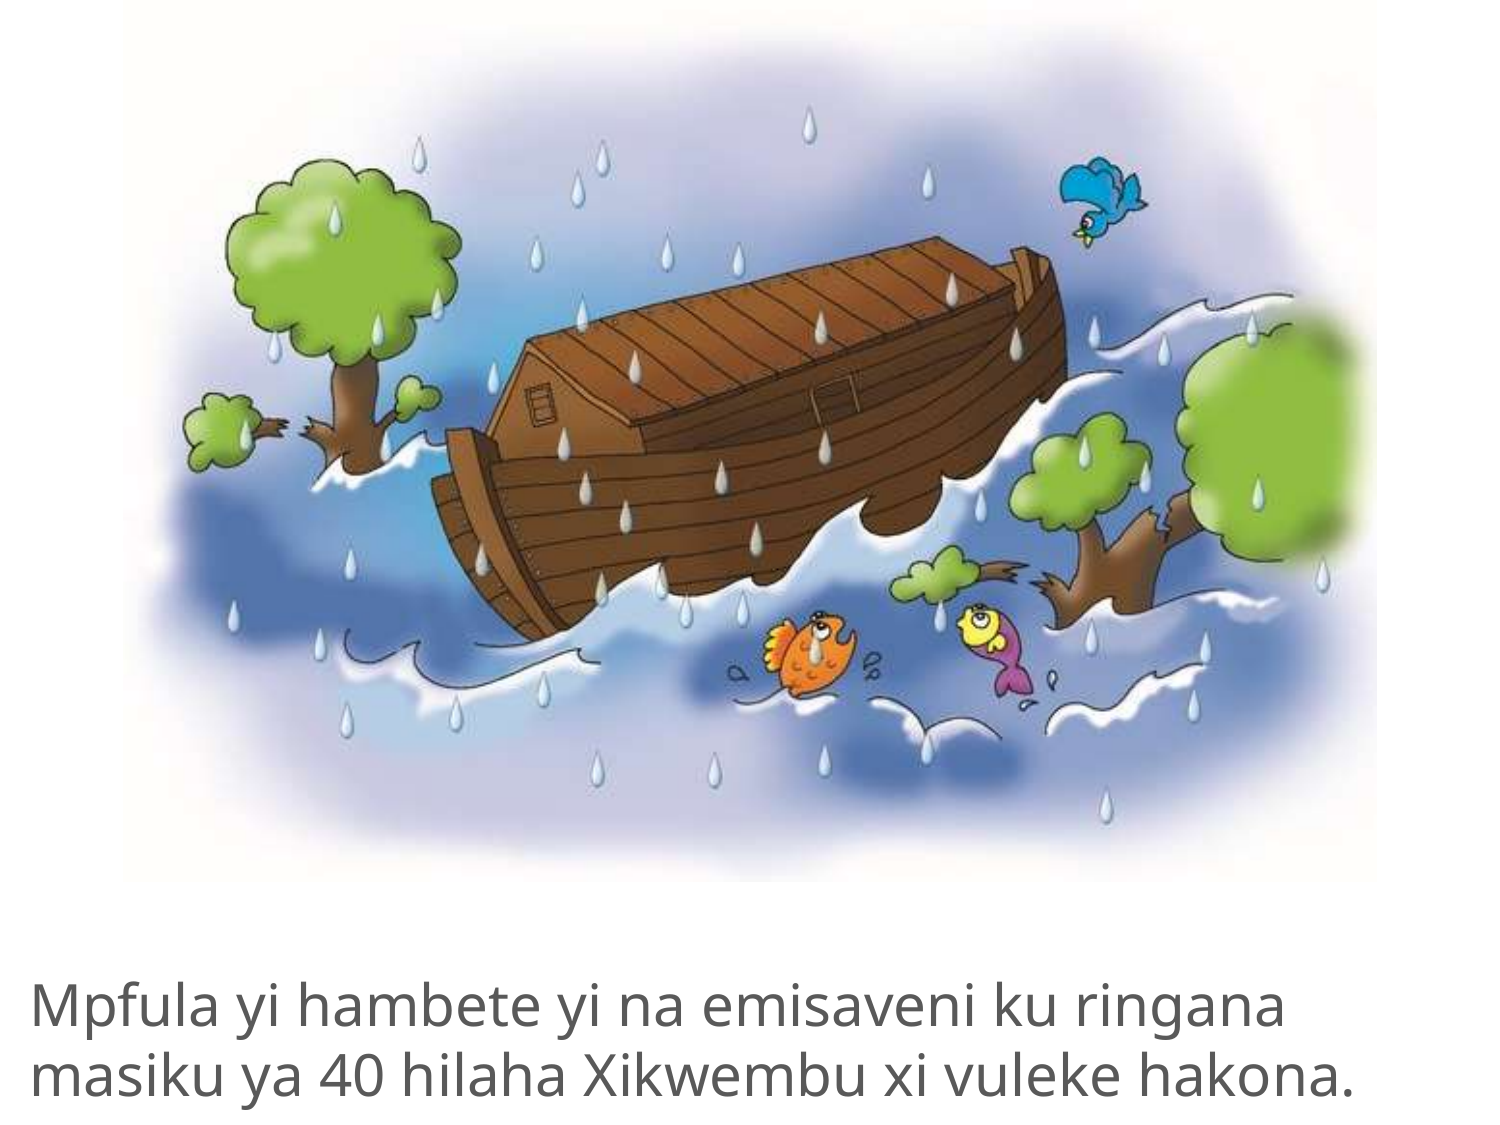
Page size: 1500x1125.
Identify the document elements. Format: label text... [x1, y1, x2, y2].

picture [122, 0, 1377, 882]
text_box Mpfula yi hambete yi na emisaveni ku ringana masiku ya 40 hilaha Xikwembu xi vuleke hakona. [14, 961, 1500, 1116]
